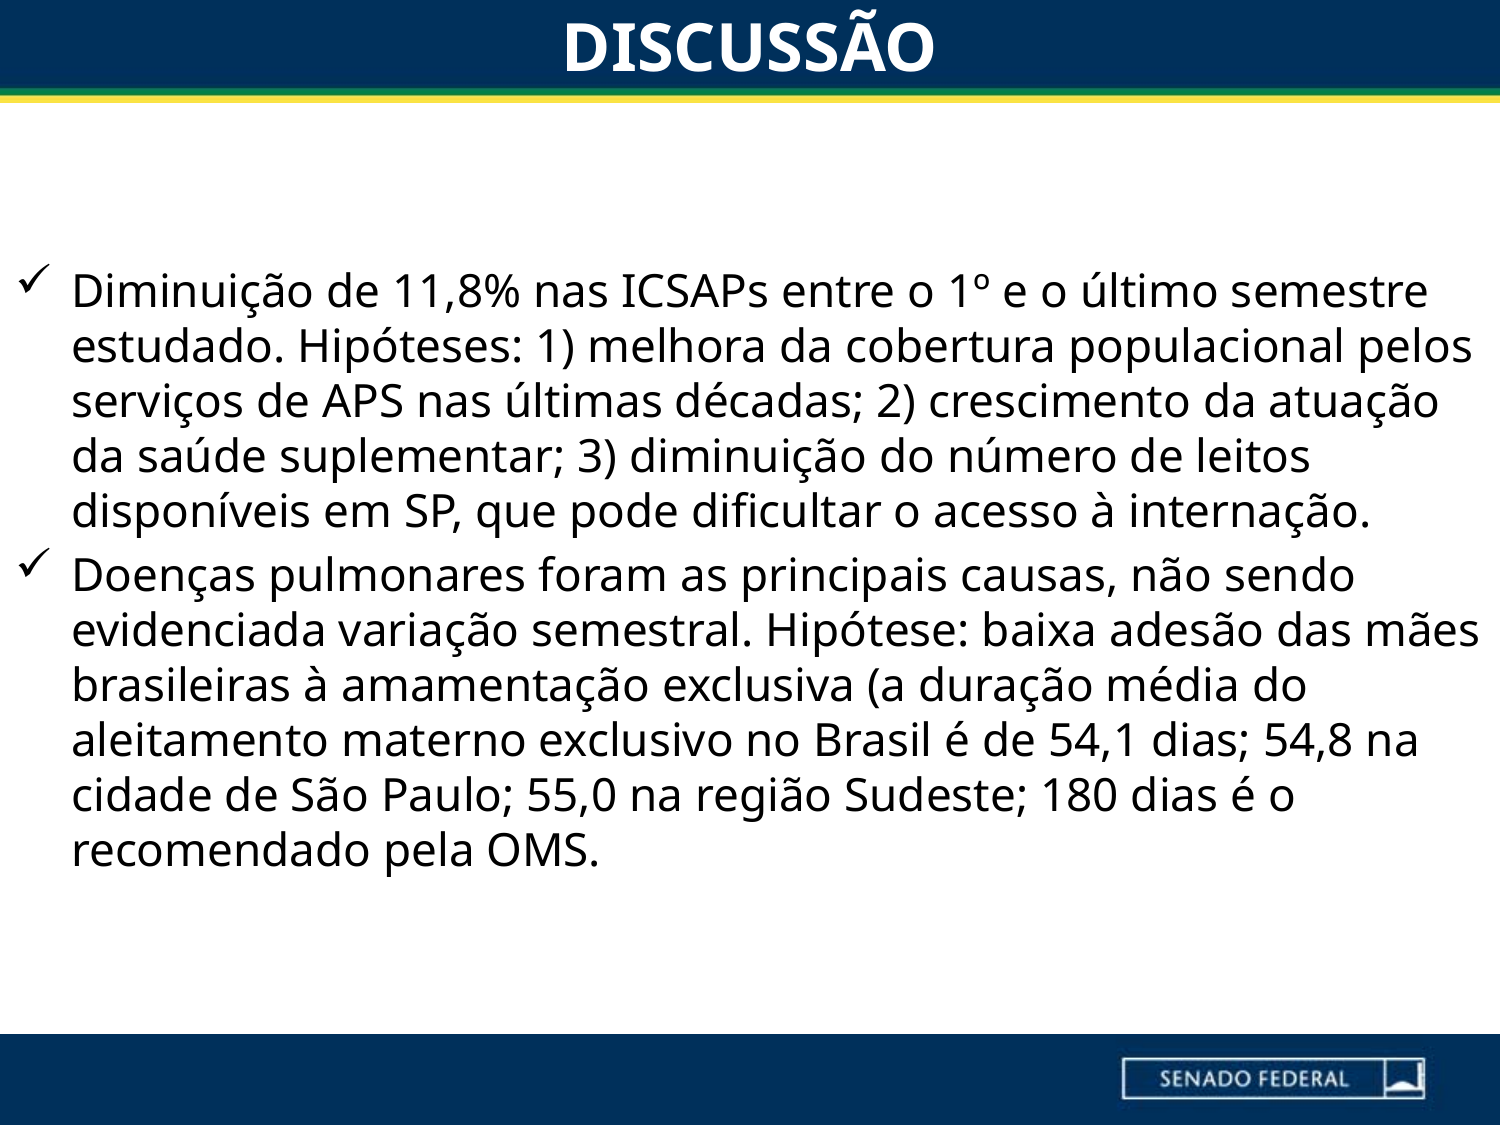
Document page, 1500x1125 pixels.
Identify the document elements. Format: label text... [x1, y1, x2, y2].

picture [0, 91, 1500, 101]
title DISCUSSÃO [0, 0, 1500, 91]
list Diminuição de 11,8% nas ICSAPs entre o 1º e o último semestre estudado. Hipóteses: 1) melhora da cobertura populacional pelos serviços de APS nas últimas décadas; 2) crescimento da atuação da saúde suplementar; 3) diminuição do número de leitos disponíveis em SP, que pode dificultar o acesso à internação. Doenças pulmonares foram as principais causas, não sendo evidenciada variação semestral. Hipótese: baixa adesão das mães brasileiras à amamentação exclusiva (a duração média do aleitamento materno exclusivo no Brasil é de 54,1 dias; 54,8 na cidade de São Paulo; 55,0 na região Sudeste; 180 dias é o recomendado pela OMS. [0, 101, 1500, 1036]
picture [0, 1036, 1500, 1125]
